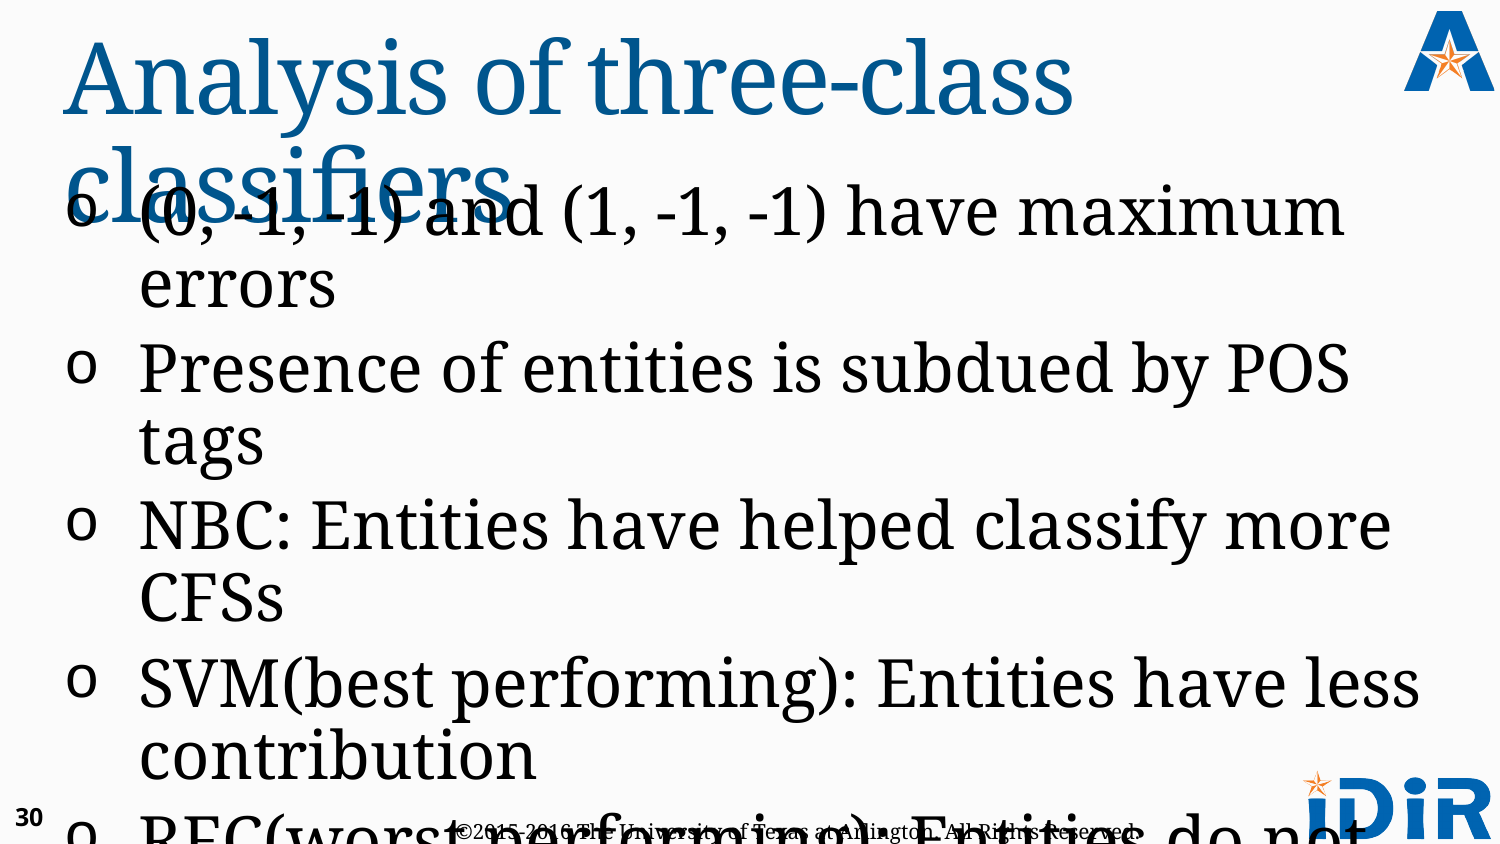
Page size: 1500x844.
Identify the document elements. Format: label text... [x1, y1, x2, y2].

picture [1301, 769, 1495, 844]
title Analysis of three-class classifiers [63, 28, 1436, 139]
slide_number 30 [0, 796, 350, 842]
list (0, -1, -1) and (1, -1, -1) have maximum errors Presence of entities is subdued by POS tags NBC: Entities have helped classify more CFSs SVM(best performing): Entities have less contribution RFC(worst performing): Entities do not influence [63, 178, 1436, 679]
picture [1404, 11, 1495, 91]
